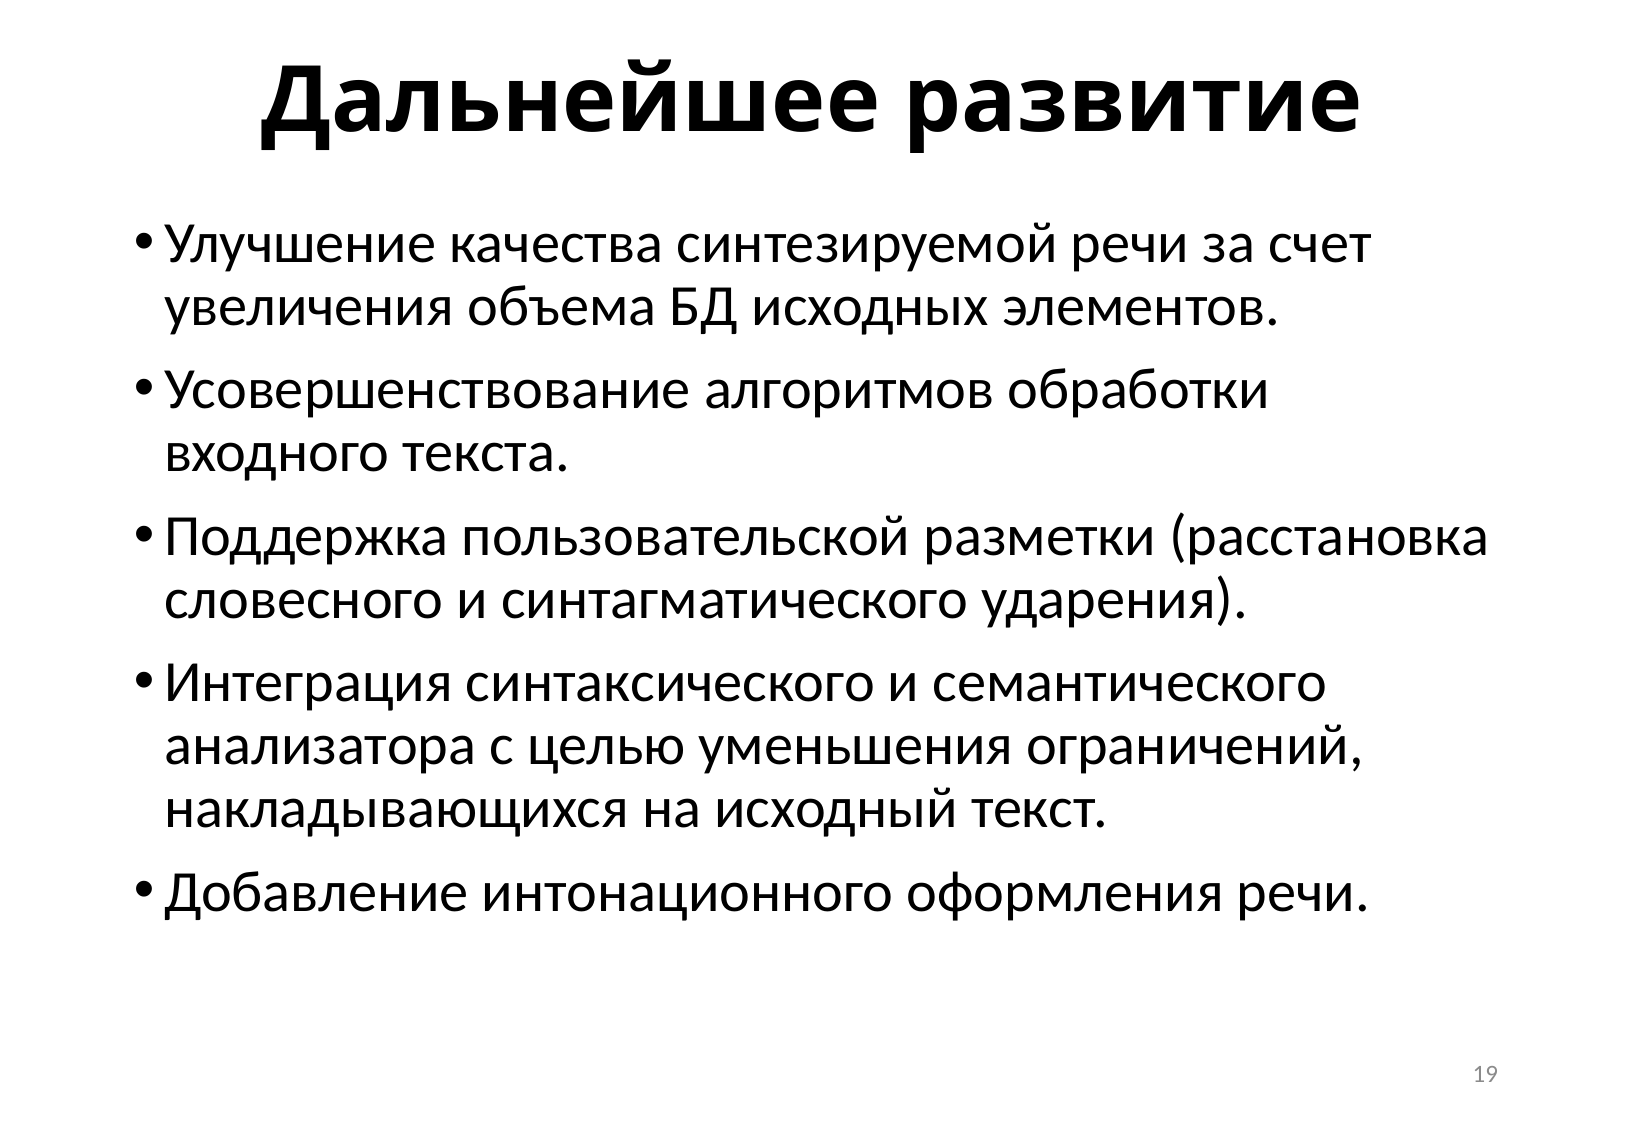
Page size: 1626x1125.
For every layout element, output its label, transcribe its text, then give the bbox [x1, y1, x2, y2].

slide_number 19 [1147, 1042, 1514, 1103]
list Улучшение качества синтезируемой речи за счет увеличения объема БД исходных элементов. Усовершенствование алгоритмов обработки входного текста. Поддержка пользовательской разметки (расстановка словесного и синтагматического ударения). Интеграция синтаксического и семантического анализатора с целью уменьшения ограничений, накладывающихся на исходный текст. Добавление интонационного оформления речи. [111, 204, 1514, 1014]
title Дальнейшее развитие [111, 0, 1514, 204]
